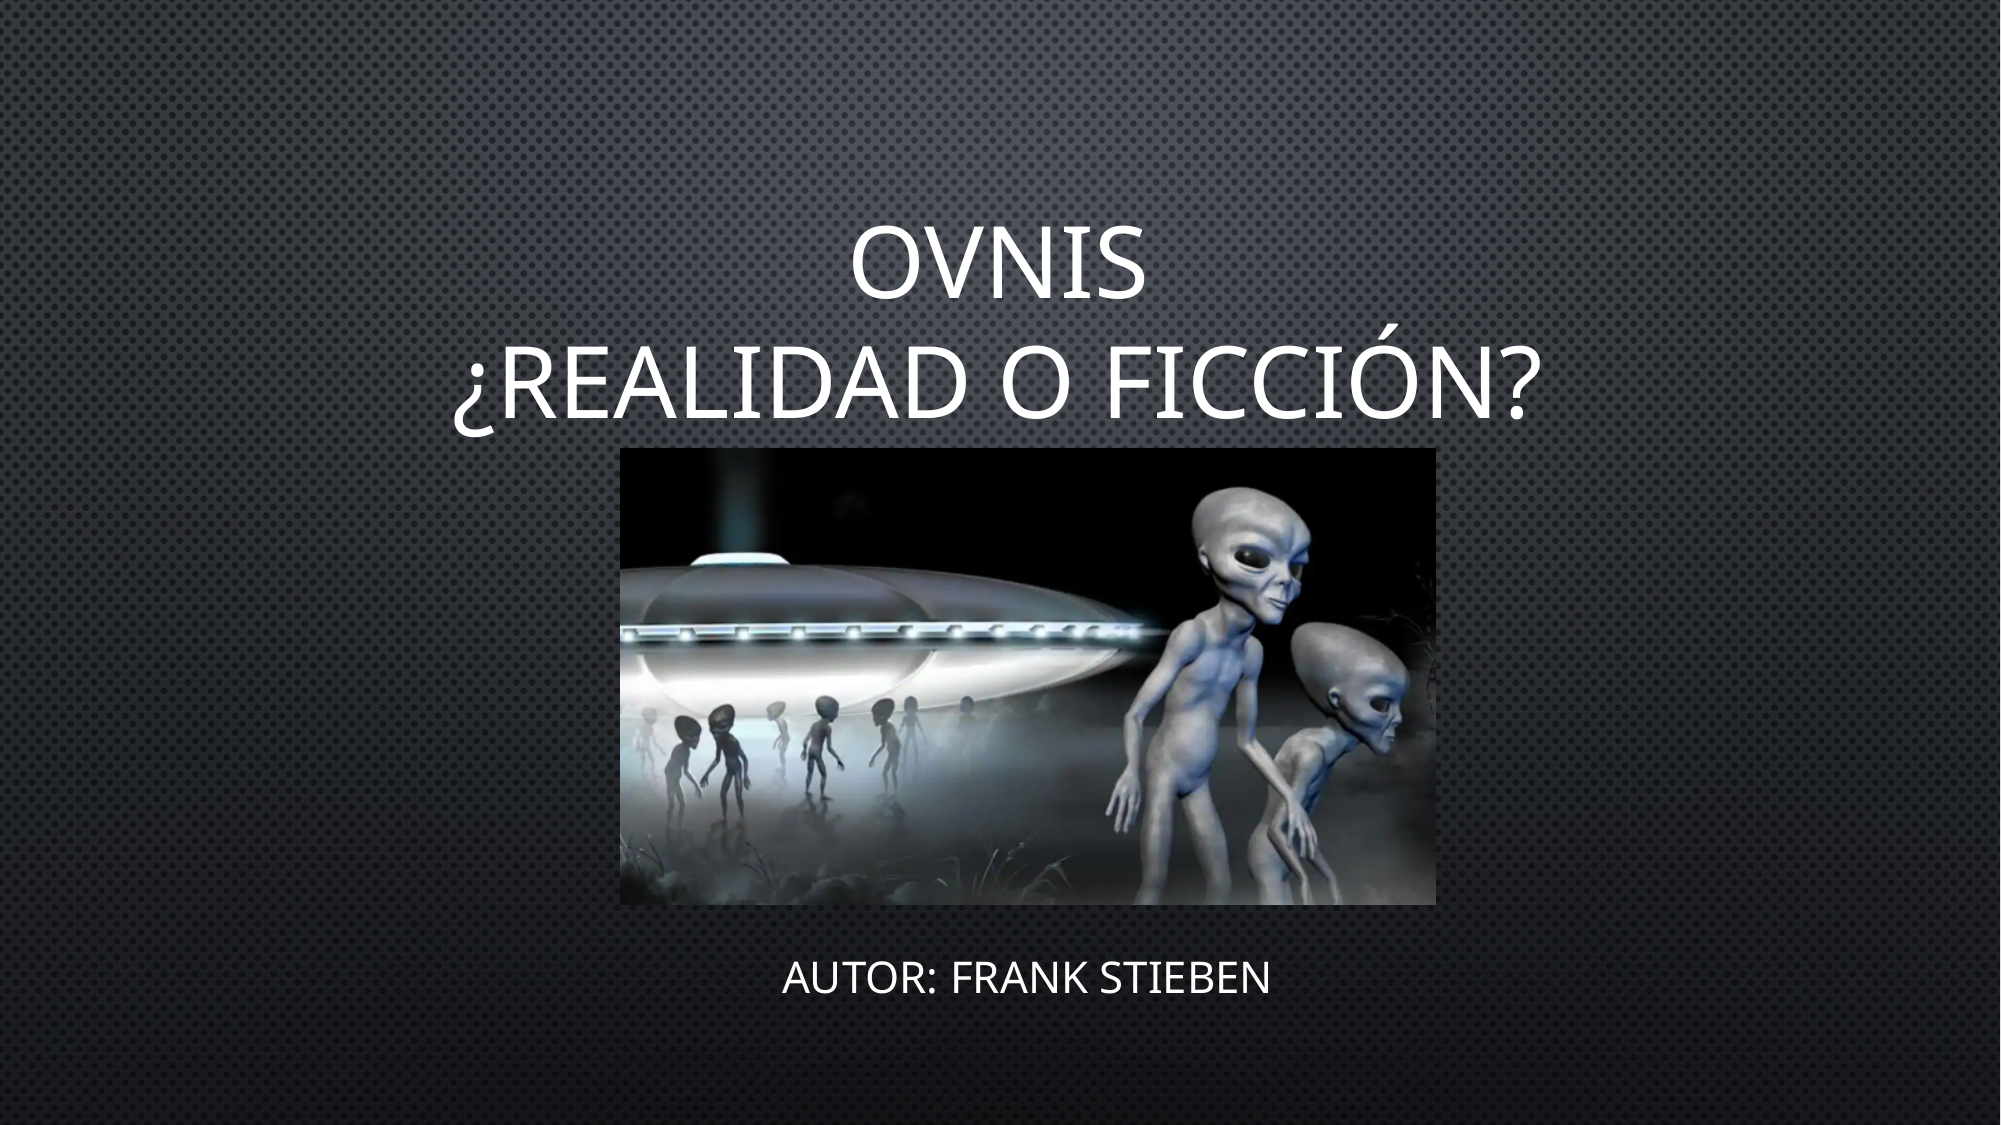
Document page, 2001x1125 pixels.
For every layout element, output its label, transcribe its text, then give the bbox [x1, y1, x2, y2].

subtitle Autor: Frank stieben [316, 868, 1740, 1069]
title OVNIs ¿realidad o ficción? [287, 40, 1711, 566]
picture [619, 448, 1436, 905]
